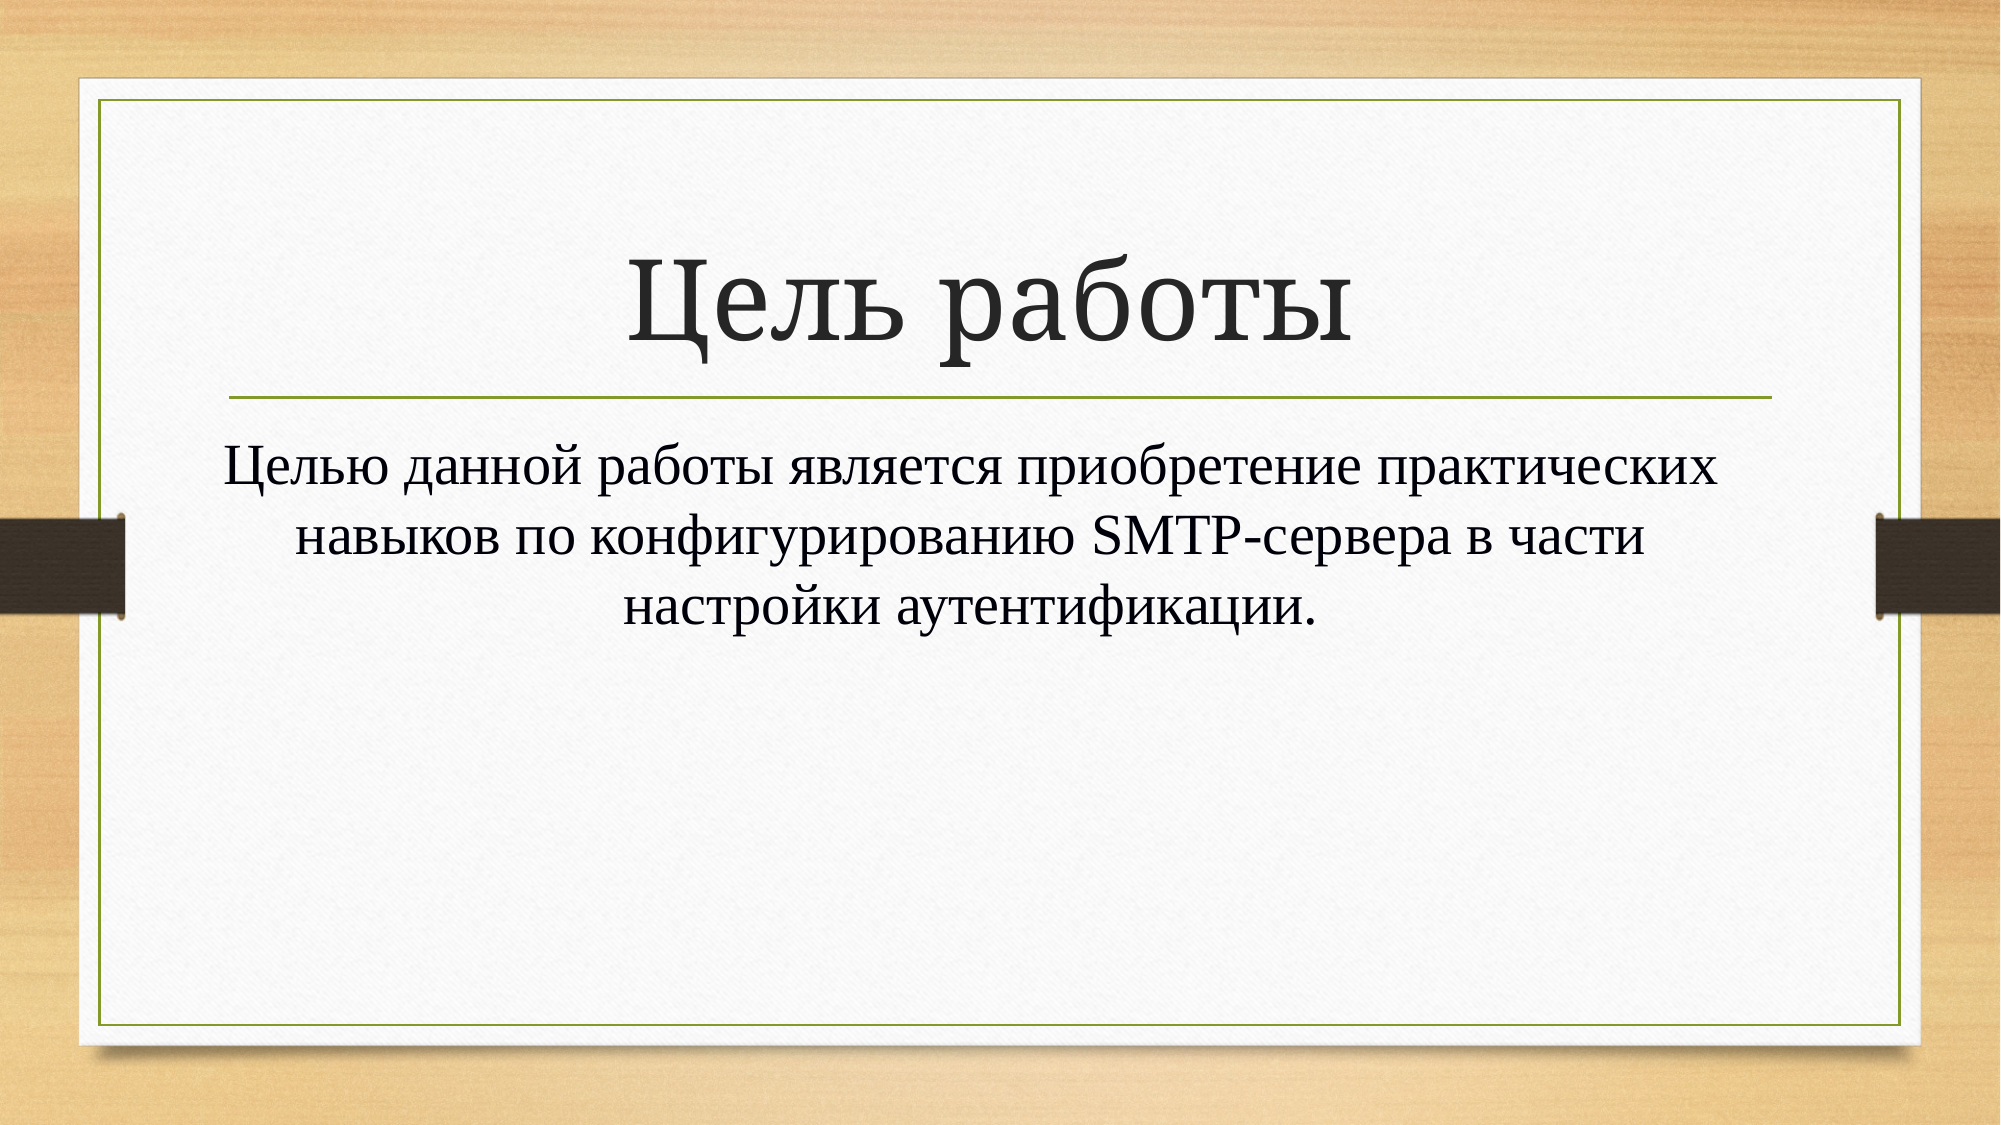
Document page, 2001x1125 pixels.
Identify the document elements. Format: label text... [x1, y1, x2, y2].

text_box Цель работы [126, 218, 1855, 373]
picture [0, 0, 2001, 1125]
list Целью данной работы является приобретение практических навыков по конфигурированию SMTP-сервера в части настройки аутентификации. [183, 418, 1759, 964]
